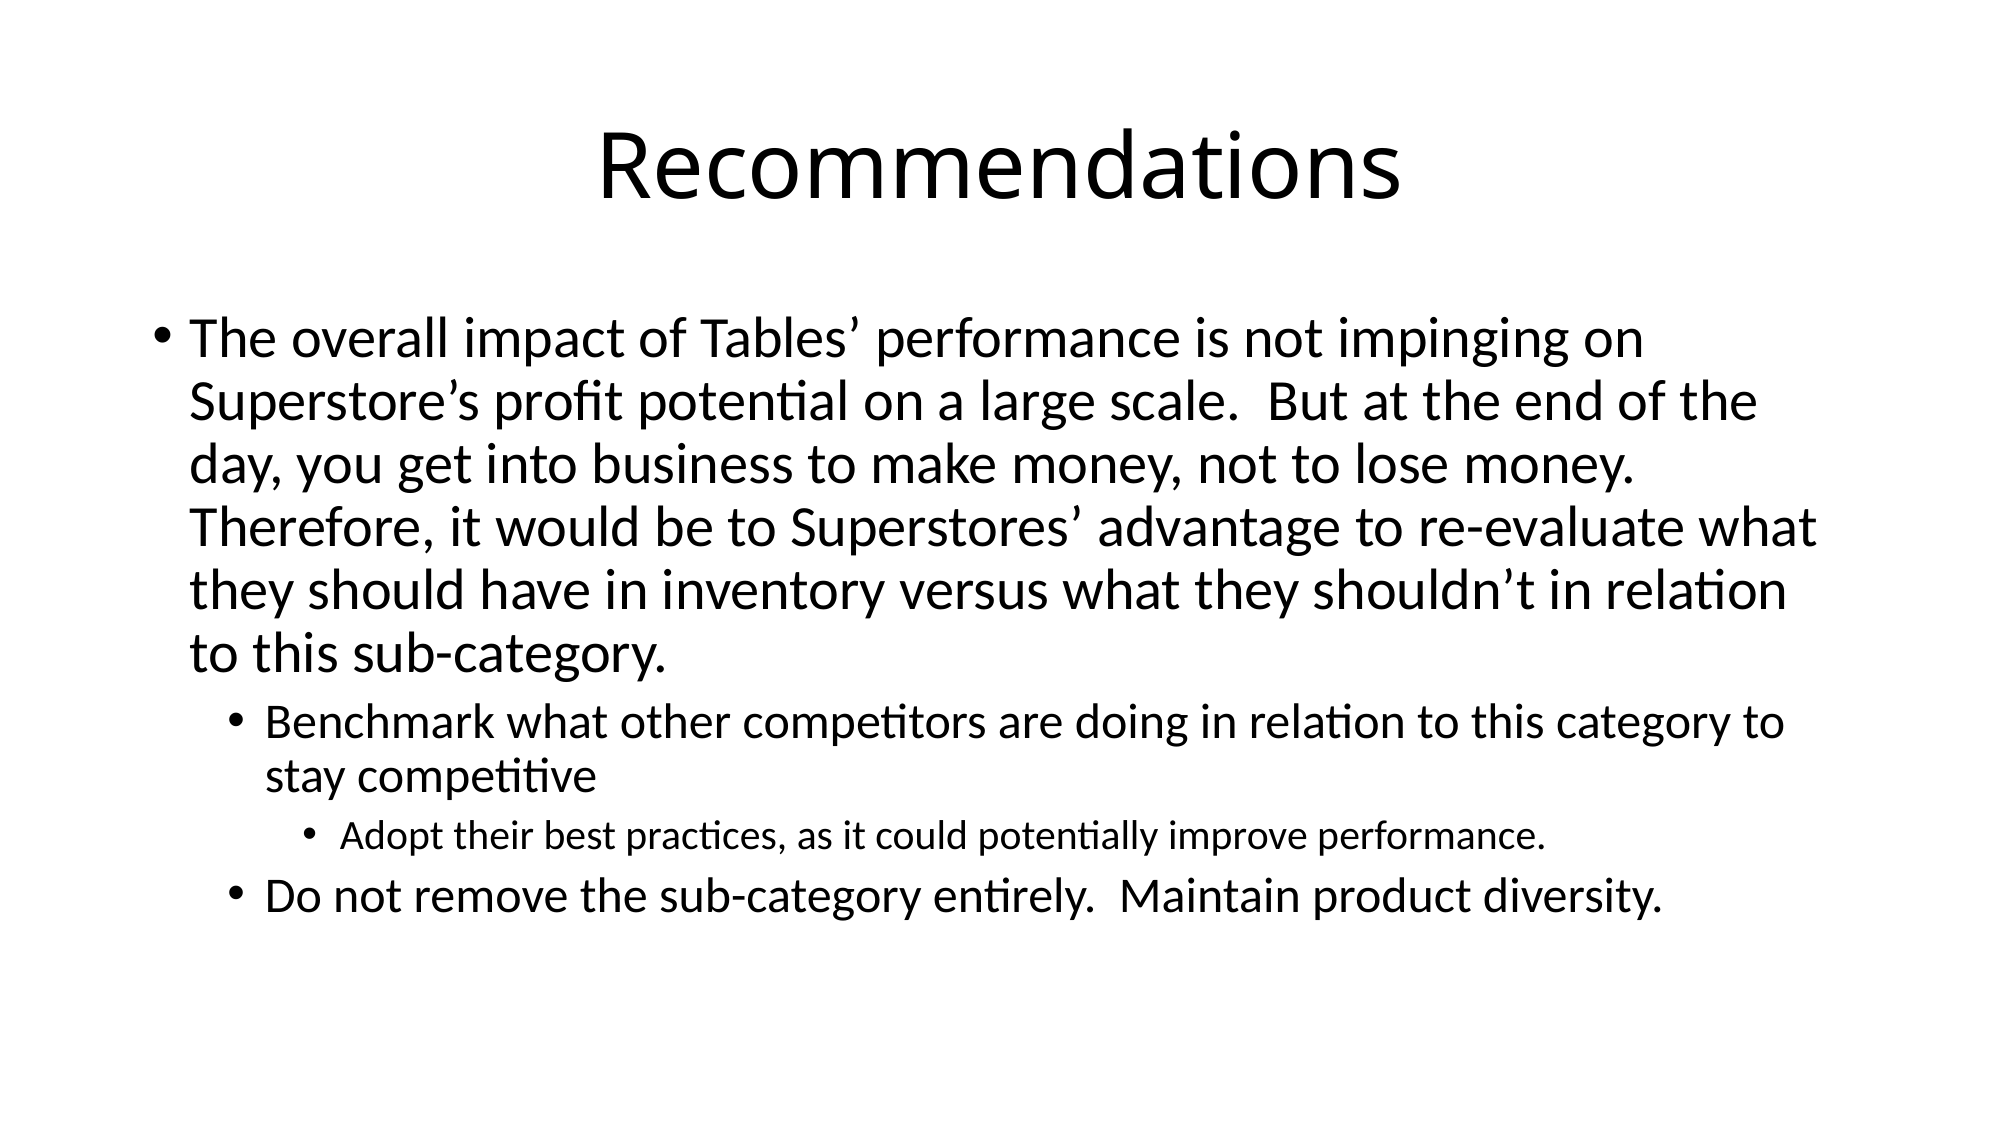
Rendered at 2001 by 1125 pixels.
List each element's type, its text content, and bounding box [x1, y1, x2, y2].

title Recommendations [137, 59, 1863, 278]
list The overall impact of Tables’ performance is not impinging on Superstore’s profit potential on a large scale. But at the end of the day, you get into business to make money, not to lose money. Therefore, it would be to Superstores’ advantage to re-evaluate what they should have in inventory versus what they shouldn’t in relation to this sub-category. Benchmark what other competitors are doing in relation to this category to stay competitive Adopt their best practices, as it could potentially improve performance. Do not remove the sub-category entirely. Maintain product diversity. [137, 299, 1863, 1014]
